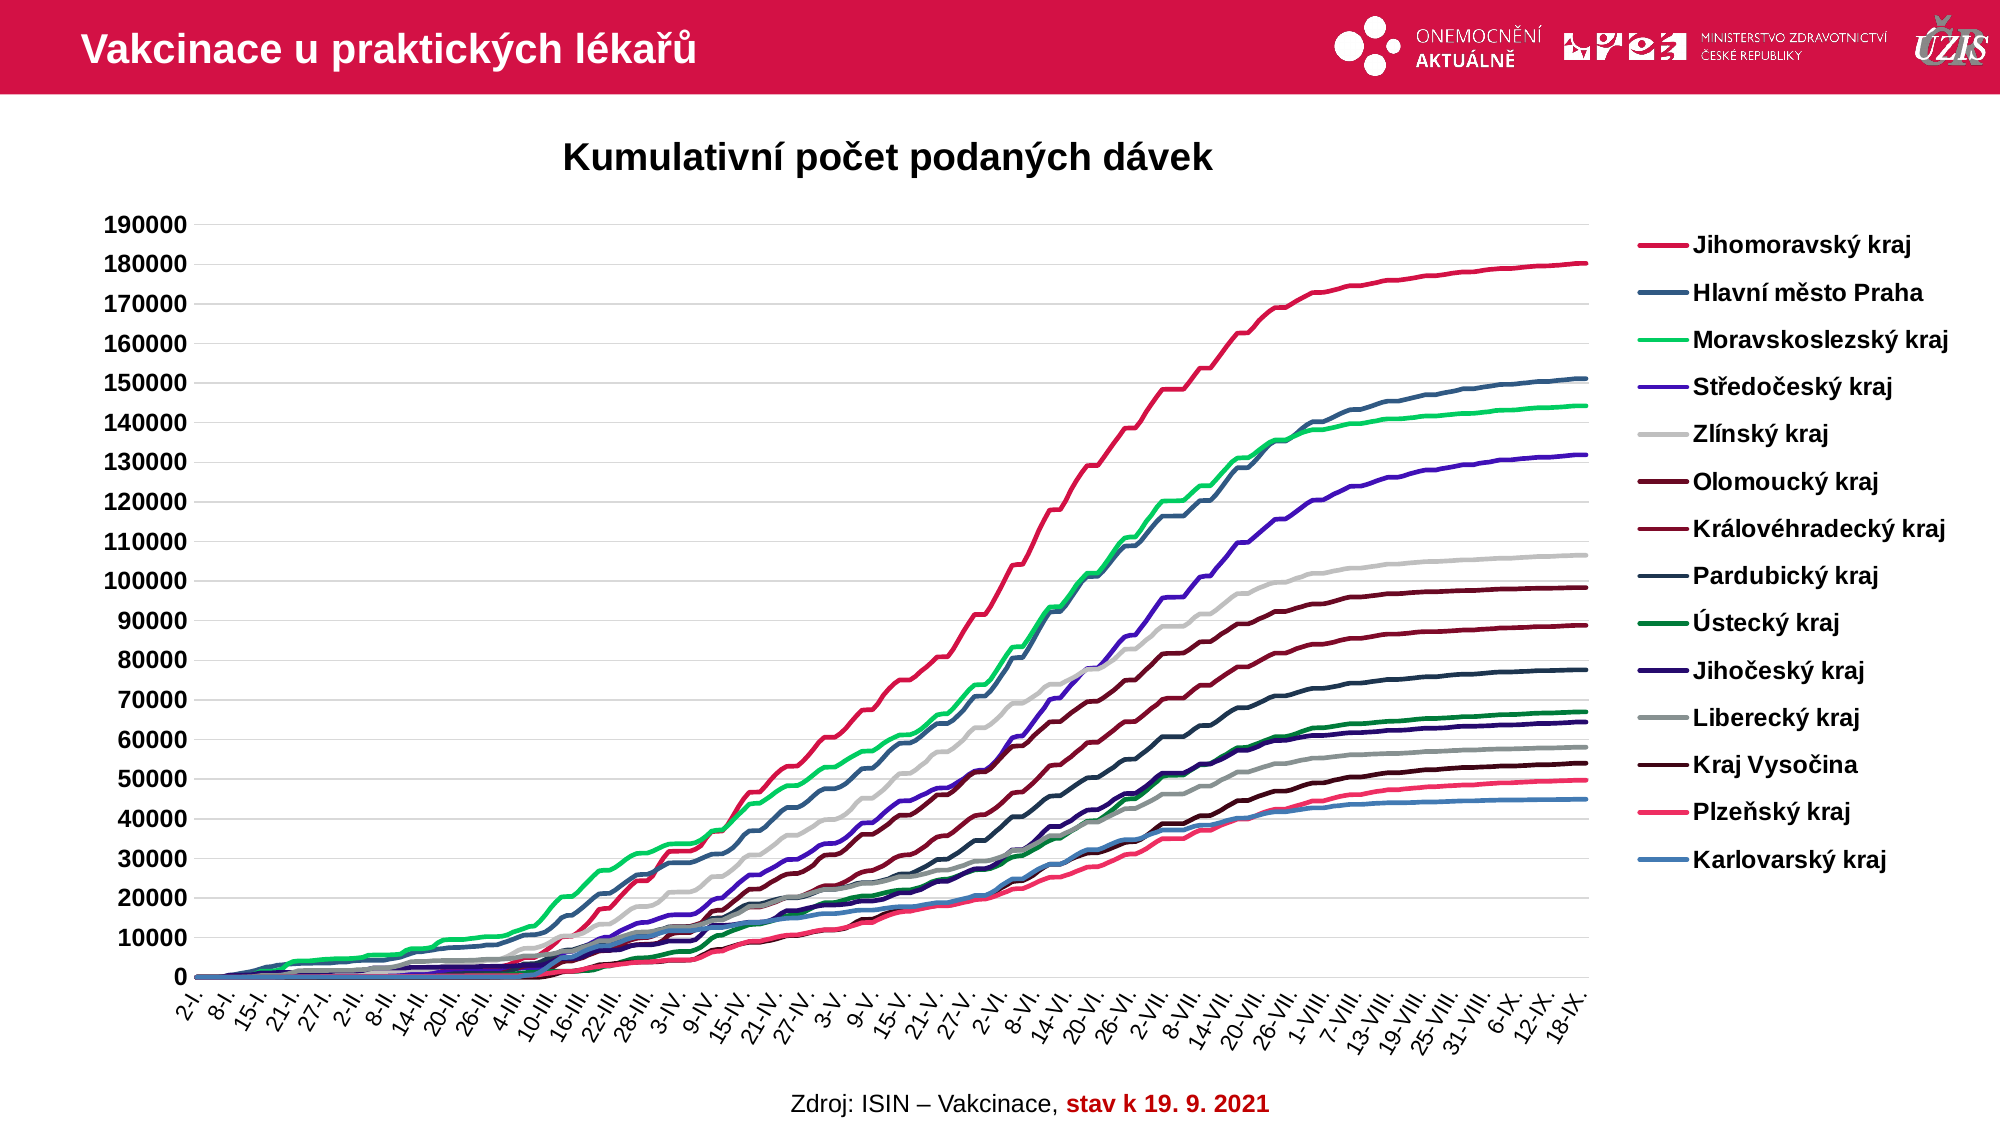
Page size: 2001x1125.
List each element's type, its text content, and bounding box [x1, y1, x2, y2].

title Vakcinace u praktických lékařů [65, 2, 1251, 97]
chart [65, 97, 1969, 1080]
picture [1915, 15, 1989, 66]
picture [1563, 31, 1888, 60]
text_box Zdroj: ISIN – Vakcinace, stav k 19. 9. 2021 [507, 1080, 1554, 1125]
picture [1334, 16, 1542, 76]
